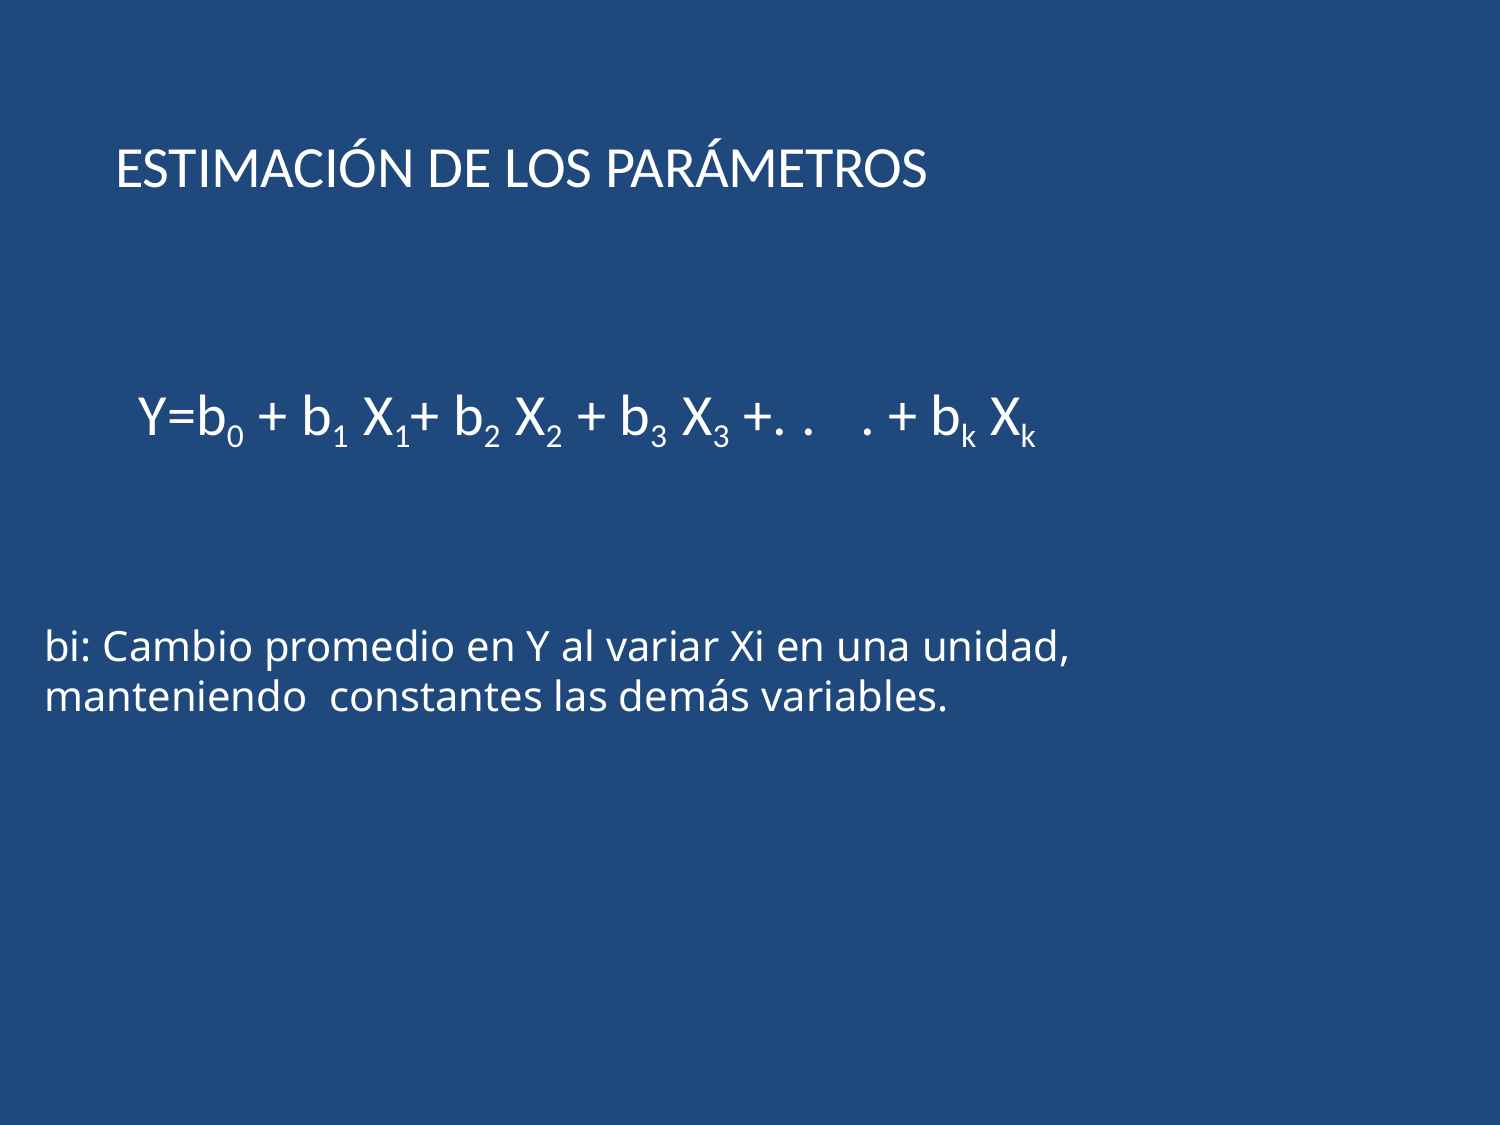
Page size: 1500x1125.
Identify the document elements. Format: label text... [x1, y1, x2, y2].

title ESTIMACIÓN DE LOS PARÁMETROS [113, 127, 941, 318]
text_box bi: Cambio promedio en Y al variar Xi en una unidad, manteniendo constantes las demás variables. [42, 617, 1275, 720]
text_box Y=b0 + b1 X1+ b2 X2 + b3 X3 +. . . + bk Xk [132, 375, 1042, 455]
